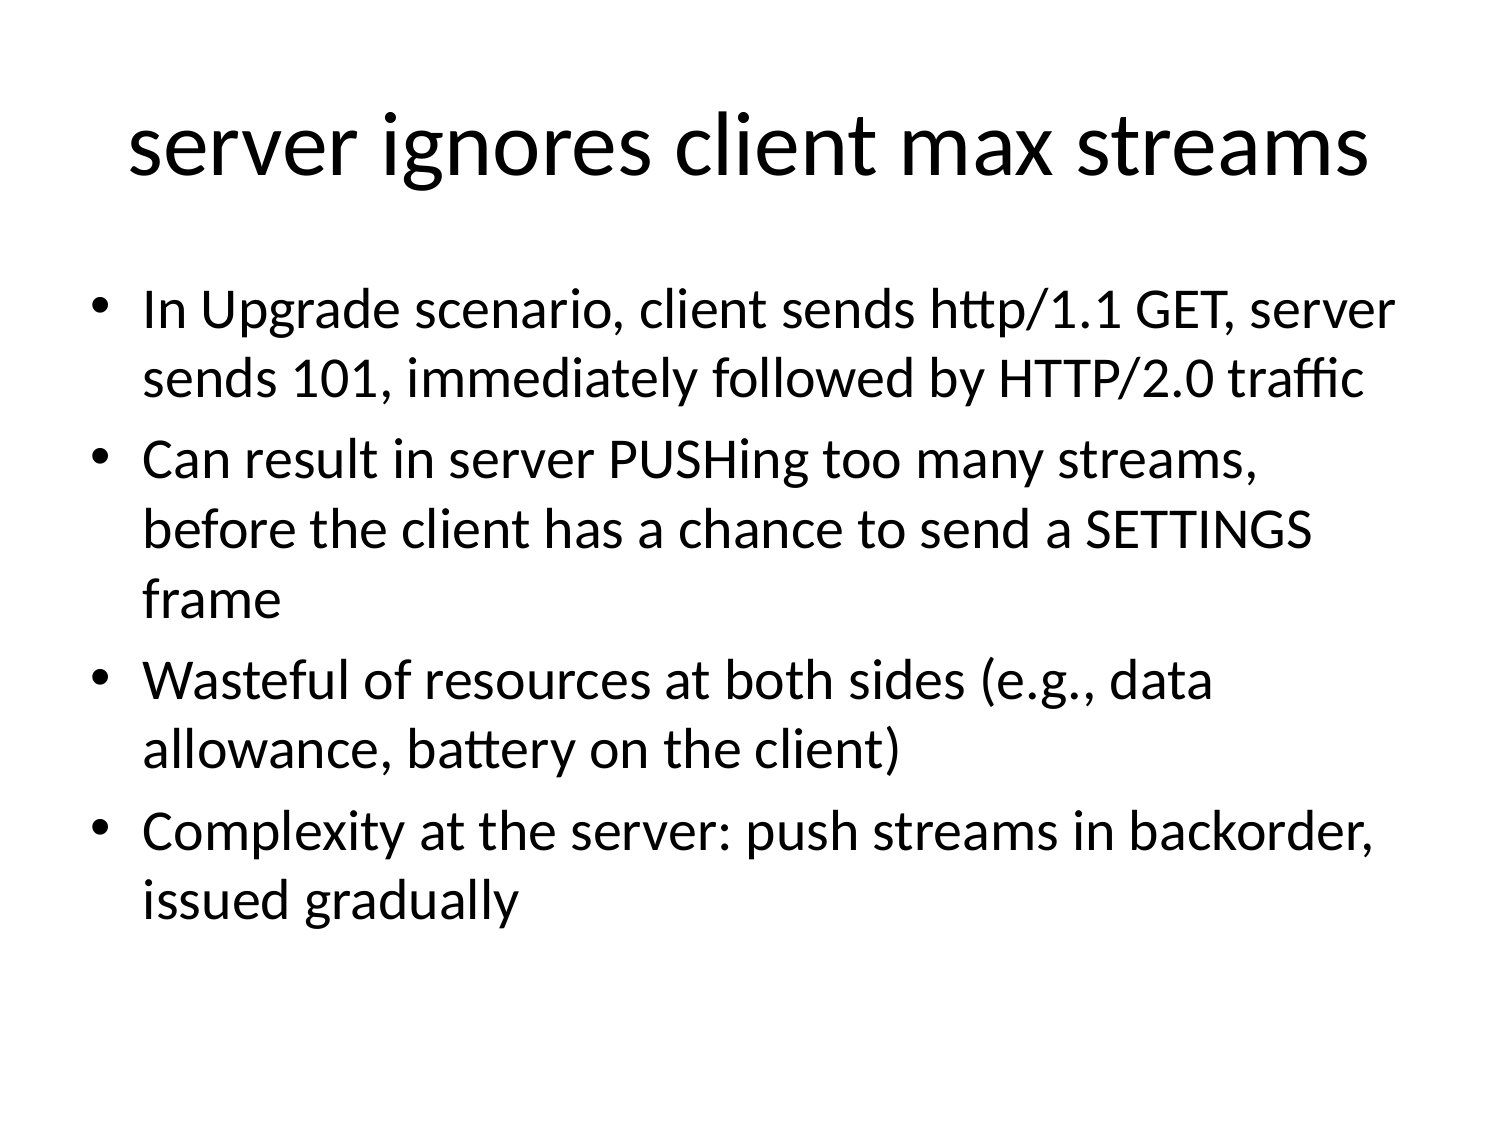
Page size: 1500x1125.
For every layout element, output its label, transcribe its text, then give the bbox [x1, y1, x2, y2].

title server ignores client max streams [75, 45, 1425, 233]
list In Upgrade scenario, client sends http/1.1 GET, server sends 101, immediately followed by HTTP/2.0 traffic Can result in server PUSHing too many streams, before the client has a chance to send a SETTINGS frame Wasteful of resources at both sides (e.g., data allowance, battery on the client) Complexity at the server: push streams in backorder, issued gradually [75, 262, 1425, 1005]
